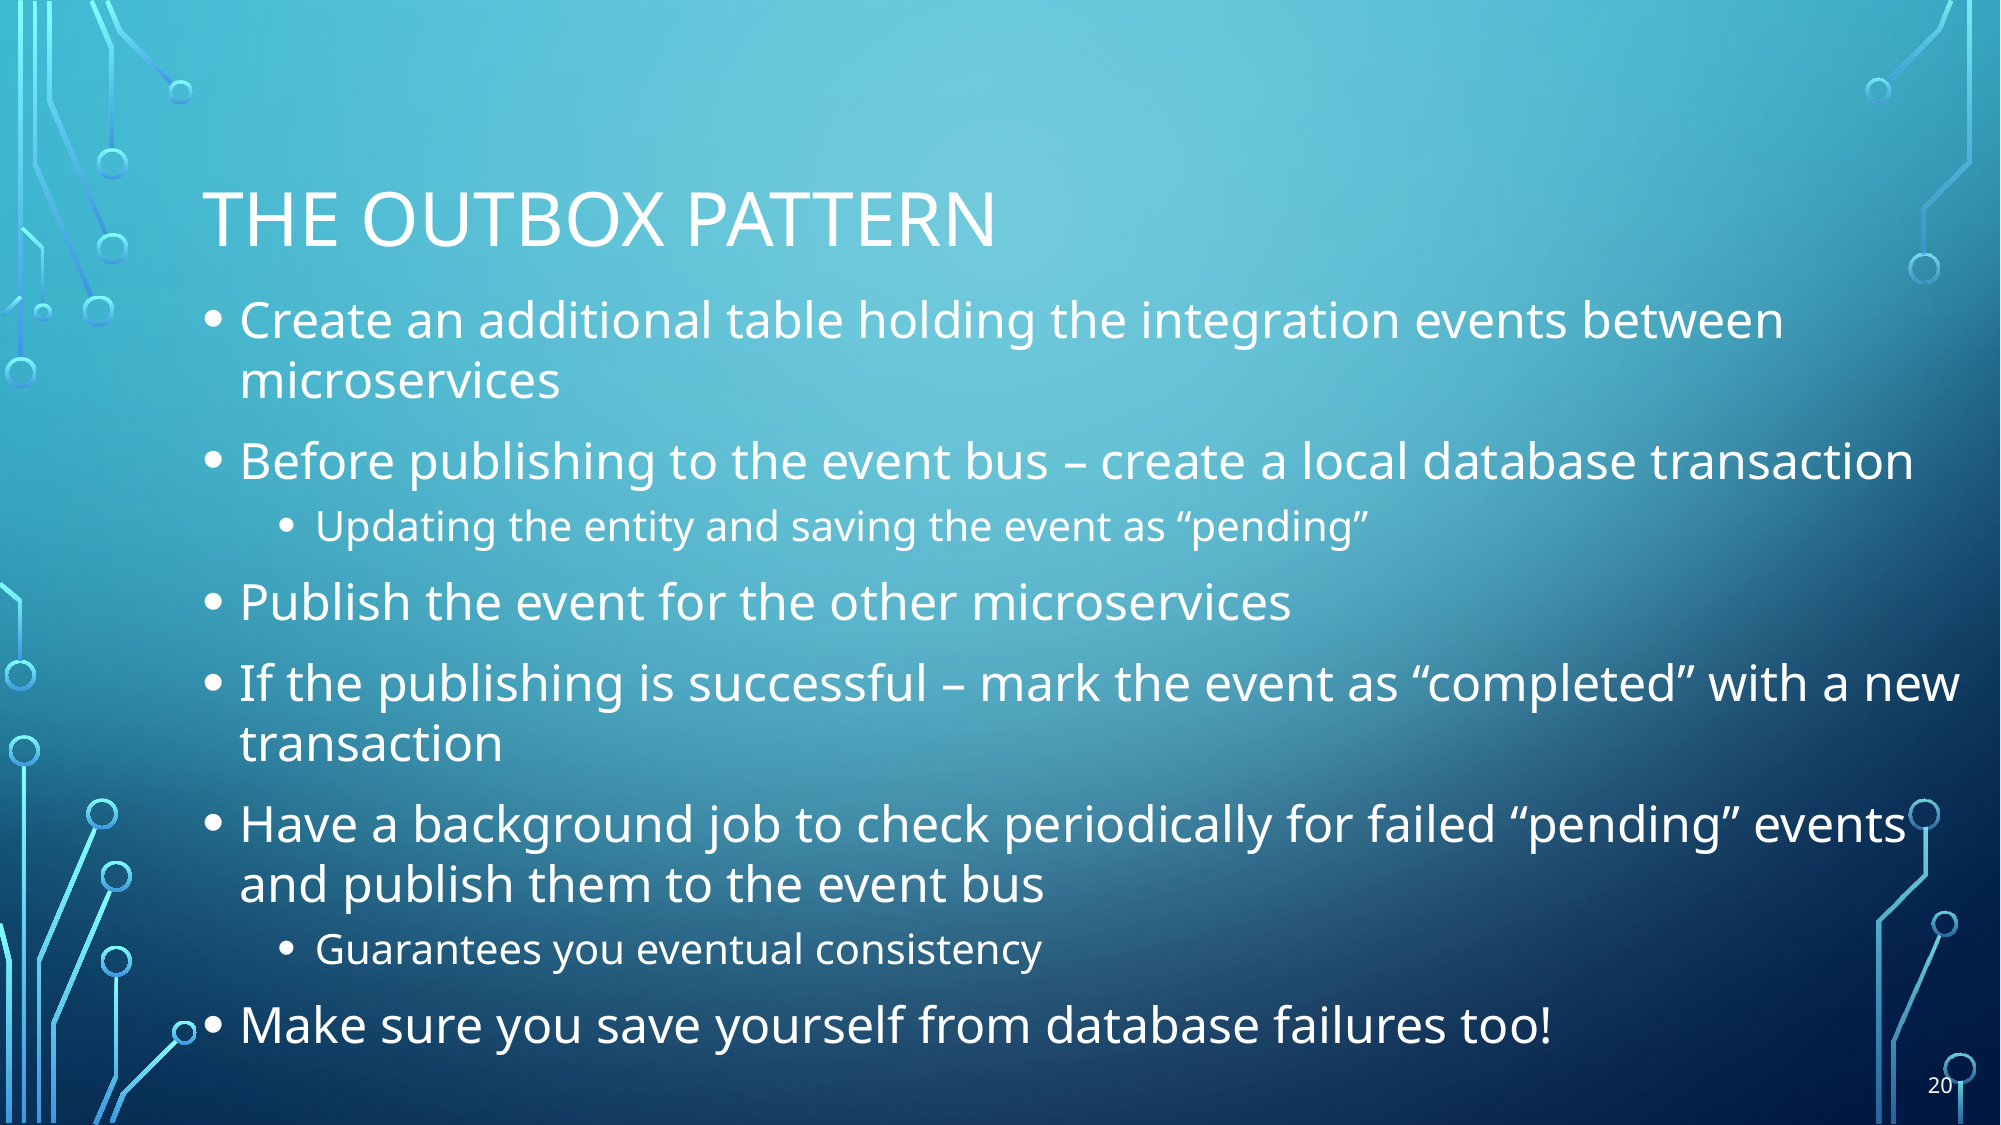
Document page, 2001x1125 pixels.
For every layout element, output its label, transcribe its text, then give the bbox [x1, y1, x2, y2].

title The Outbox Pattern [187, 101, 1813, 344]
list Create an additional table holding the integration events between microservices Before publishing to the event bus – create a local database transaction Updating the entity and saving the event as “pending” Publish the event for the other microservices If the publishing is successful – mark the event as “completed” with a new transaction Have a background job to check periodically for failed “pending” events and publish them to the event bus Guarantees you eventual consistency Make sure you save yourself from database failures too! [187, 280, 2000, 1125]
